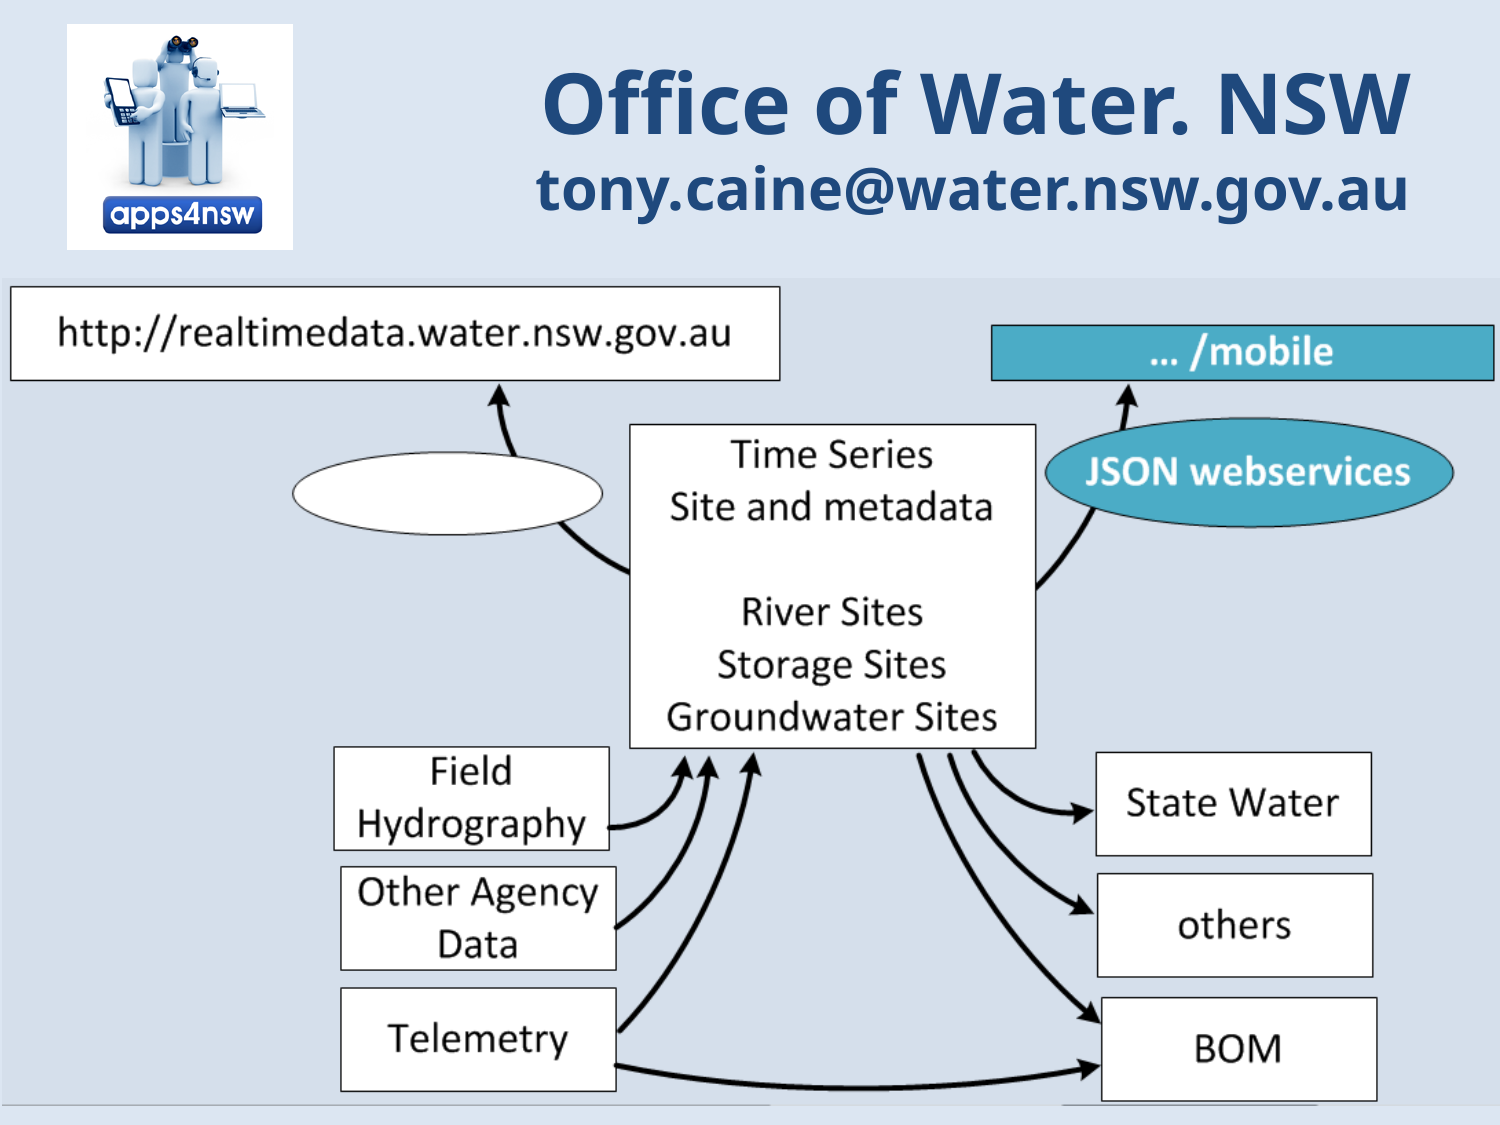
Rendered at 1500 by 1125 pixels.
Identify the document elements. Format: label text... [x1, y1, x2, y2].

title Office of Water. NSW tony.caine@water.nsw.gov.au [297, 42, 1427, 231]
picture [67, 24, 293, 250]
picture [2, 278, 1500, 1106]
